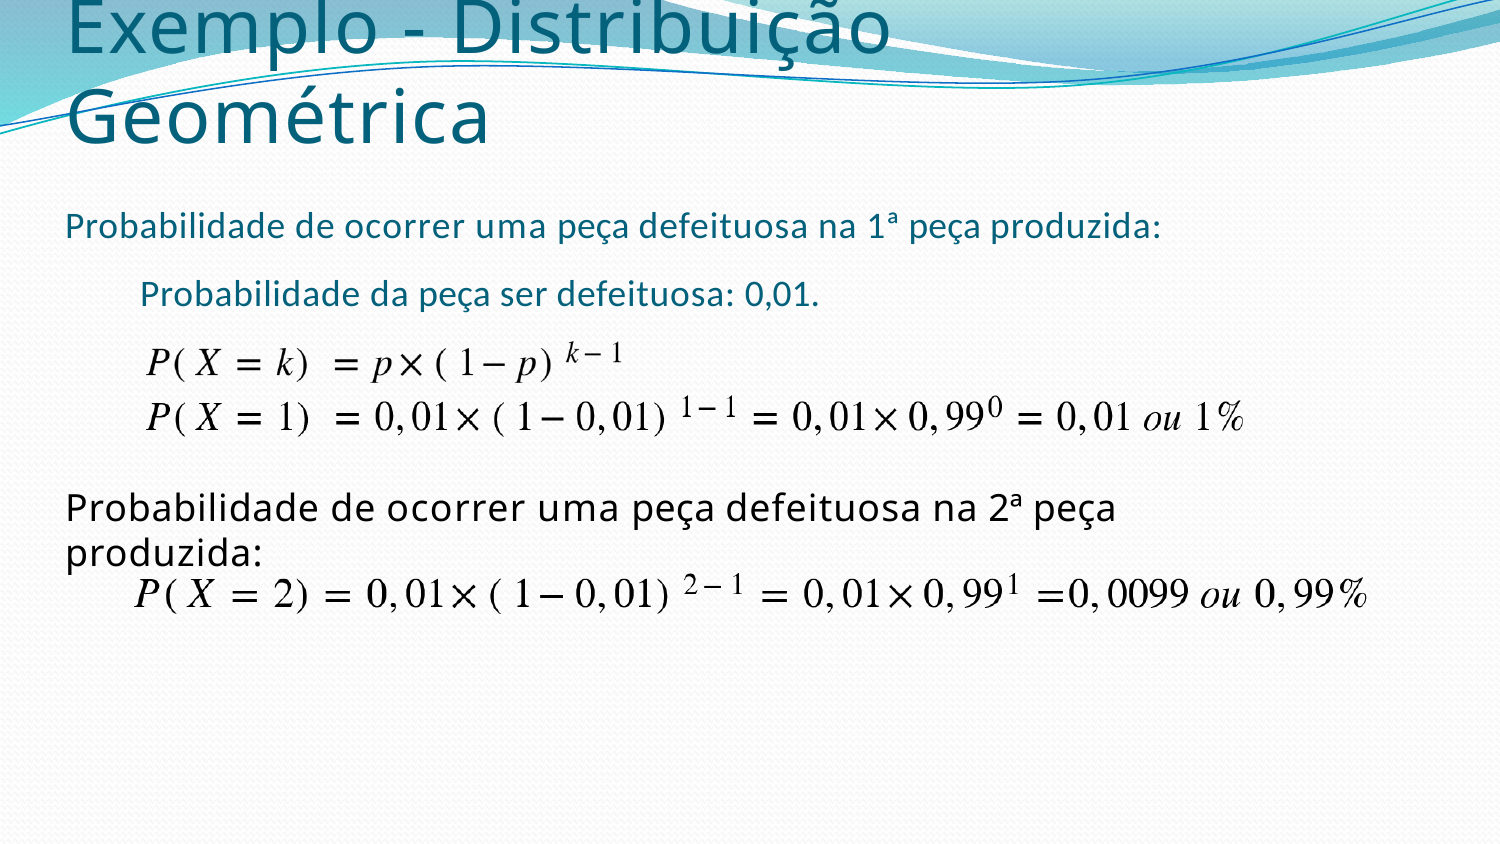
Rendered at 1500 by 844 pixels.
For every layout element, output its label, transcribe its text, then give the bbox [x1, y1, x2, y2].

picture [134, 573, 1377, 615]
title Exemplo - Distribuição Geométrica Probabilidade de ocorrer uma peça defeituosa na 1ª peça produzida: Probabilidade da peça ser defeituosa: 0,01. [63, 0, 1325, 314]
picture [146, 395, 1254, 437]
picture [146, 341, 625, 383]
text_box Probabilidade de ocorrer uma peça defeituosa na 2ª peça produzida: [63, 481, 1265, 574]
